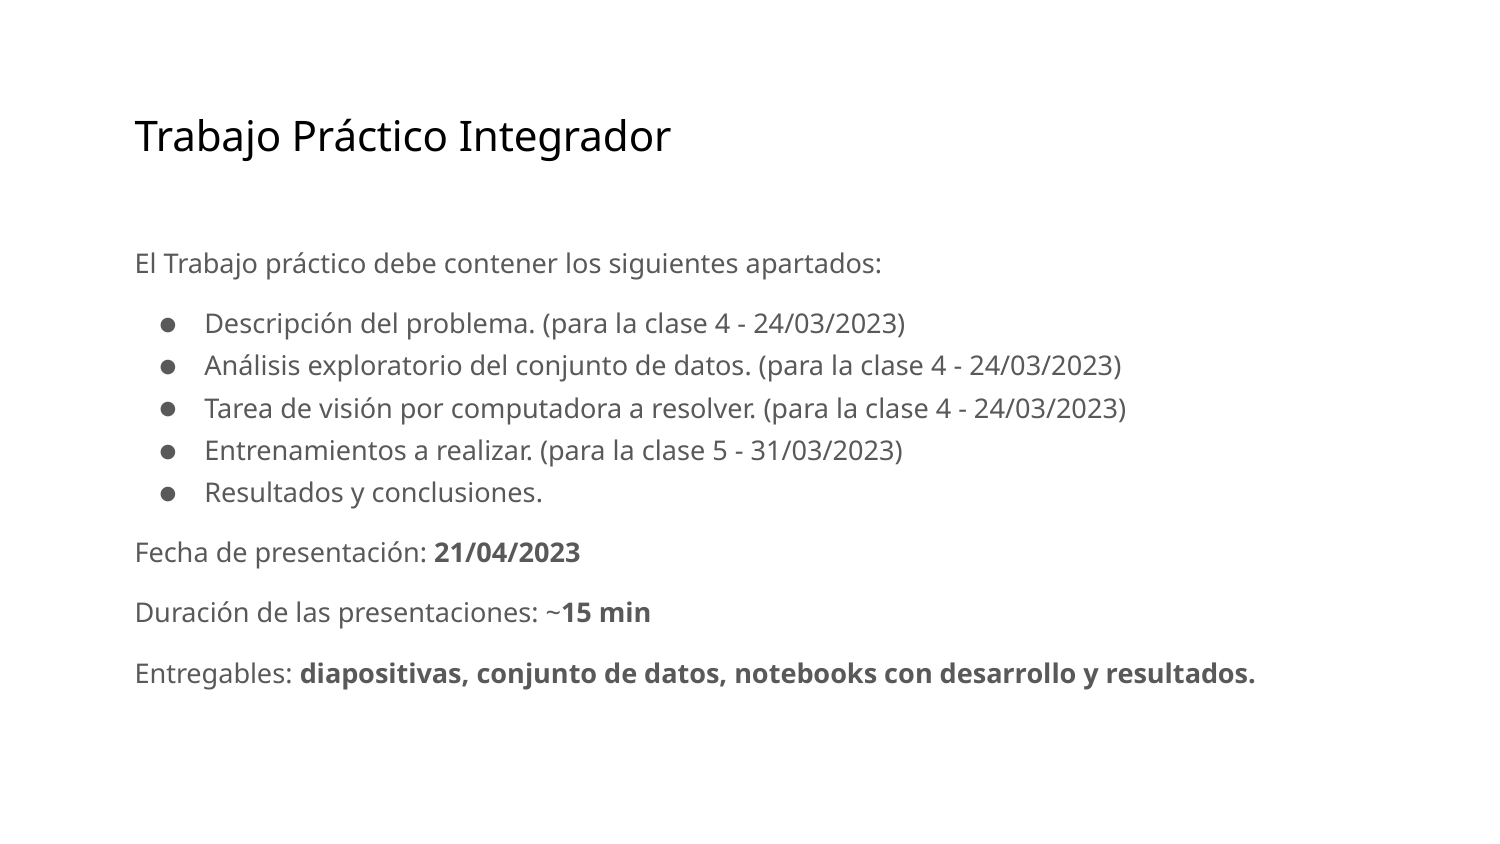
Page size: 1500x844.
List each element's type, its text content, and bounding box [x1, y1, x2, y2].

title Trabajo Práctico Integrador [119, 91, 1381, 180]
list El Trabajo práctico debe contener los siguientes apartados: Descripción del problema. (para la clase 4 - 24/03/2023) Análisis exploratorio del conjunto de datos. (para la clase 4 - 24/03/2023) Tarea de visión por computadora a resolver. (para la clase 4 - 24/03/2023) Entrenamientos a realizar. (para la clase 5 - 31/03/2023) Resultados y conclusiones. Fecha de presentación: 21/04/2023 Duración de las presentaciones: ~15 min Entregables: diapositivas, conjunto de datos, notebooks con desarrollo y resultados. [119, 224, 1381, 712]
